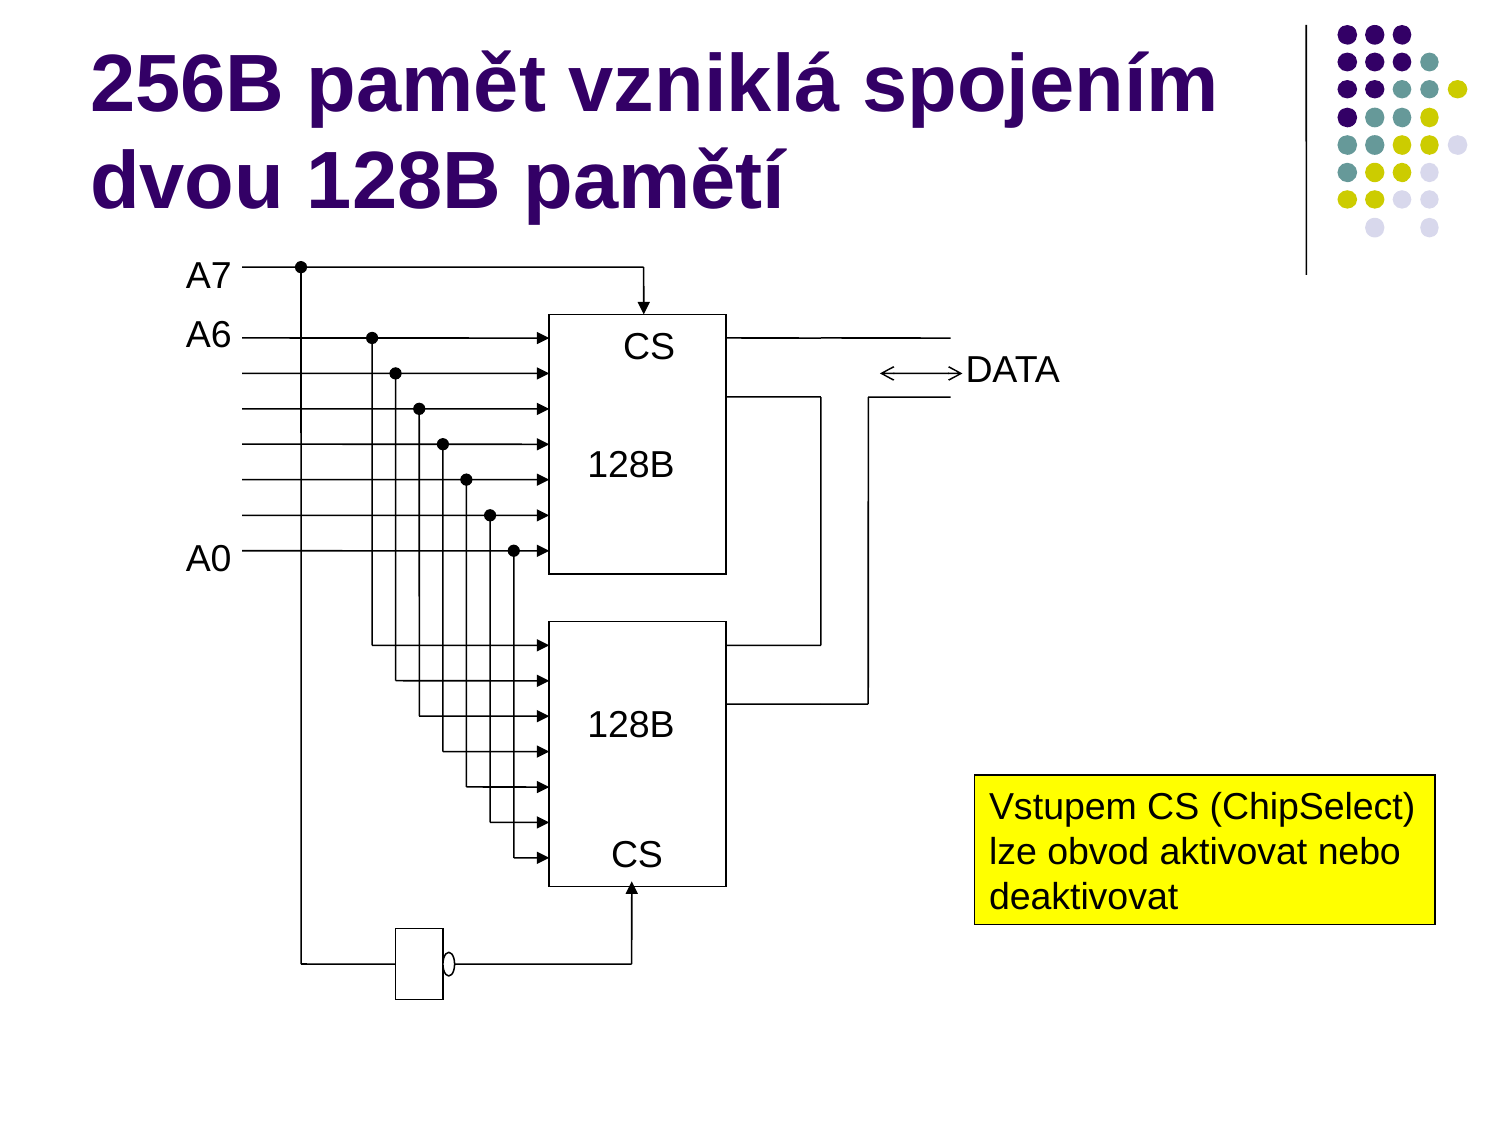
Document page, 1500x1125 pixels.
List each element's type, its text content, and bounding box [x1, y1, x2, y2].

text_box [879, 366, 963, 381]
title 256B pamět vzniklá spojením dvou 128B pamětí [75, 20, 1313, 233]
text_box [520, 544, 550, 558]
text_box [514, 674, 550, 687]
text_box 128B [572, 432, 703, 493]
text_box Vstupem CS (ChipSelect) lze obvod aktivovat nebo deaktivovat [974, 774, 1436, 925]
text_box [365, 331, 379, 646]
text_box [402, 367, 550, 380]
text_box A6 [171, 302, 266, 363]
text_box [514, 816, 550, 829]
text_box CS [608, 314, 703, 374]
text_box [514, 780, 550, 794]
text_box [460, 473, 473, 787]
text_box [637, 267, 650, 314]
text_box [426, 402, 550, 416]
text_box [379, 331, 550, 345]
text_box 128B [572, 692, 703, 753]
text_box [450, 438, 550, 451]
text_box [514, 745, 550, 758]
text_box [514, 639, 550, 652]
text_box [514, 851, 550, 865]
text_box [294, 260, 308, 965]
text_box DATA [950, 337, 1128, 398]
text_box [473, 473, 550, 486]
text_box CS [596, 822, 691, 883]
text_box A0 [171, 527, 254, 587]
text_box [436, 438, 450, 752]
text_box [442, 952, 455, 977]
text_box [549, 314, 727, 575]
text_box A7 [171, 243, 266, 302]
text_box [413, 402, 426, 717]
text_box [389, 367, 402, 681]
text_box [507, 544, 520, 858]
text_box [395, 928, 443, 1000]
text_box [483, 509, 497, 823]
text_box [625, 883, 638, 965]
text_box [549, 621, 727, 887]
text_box [514, 709, 550, 723]
text_box [497, 509, 550, 522]
